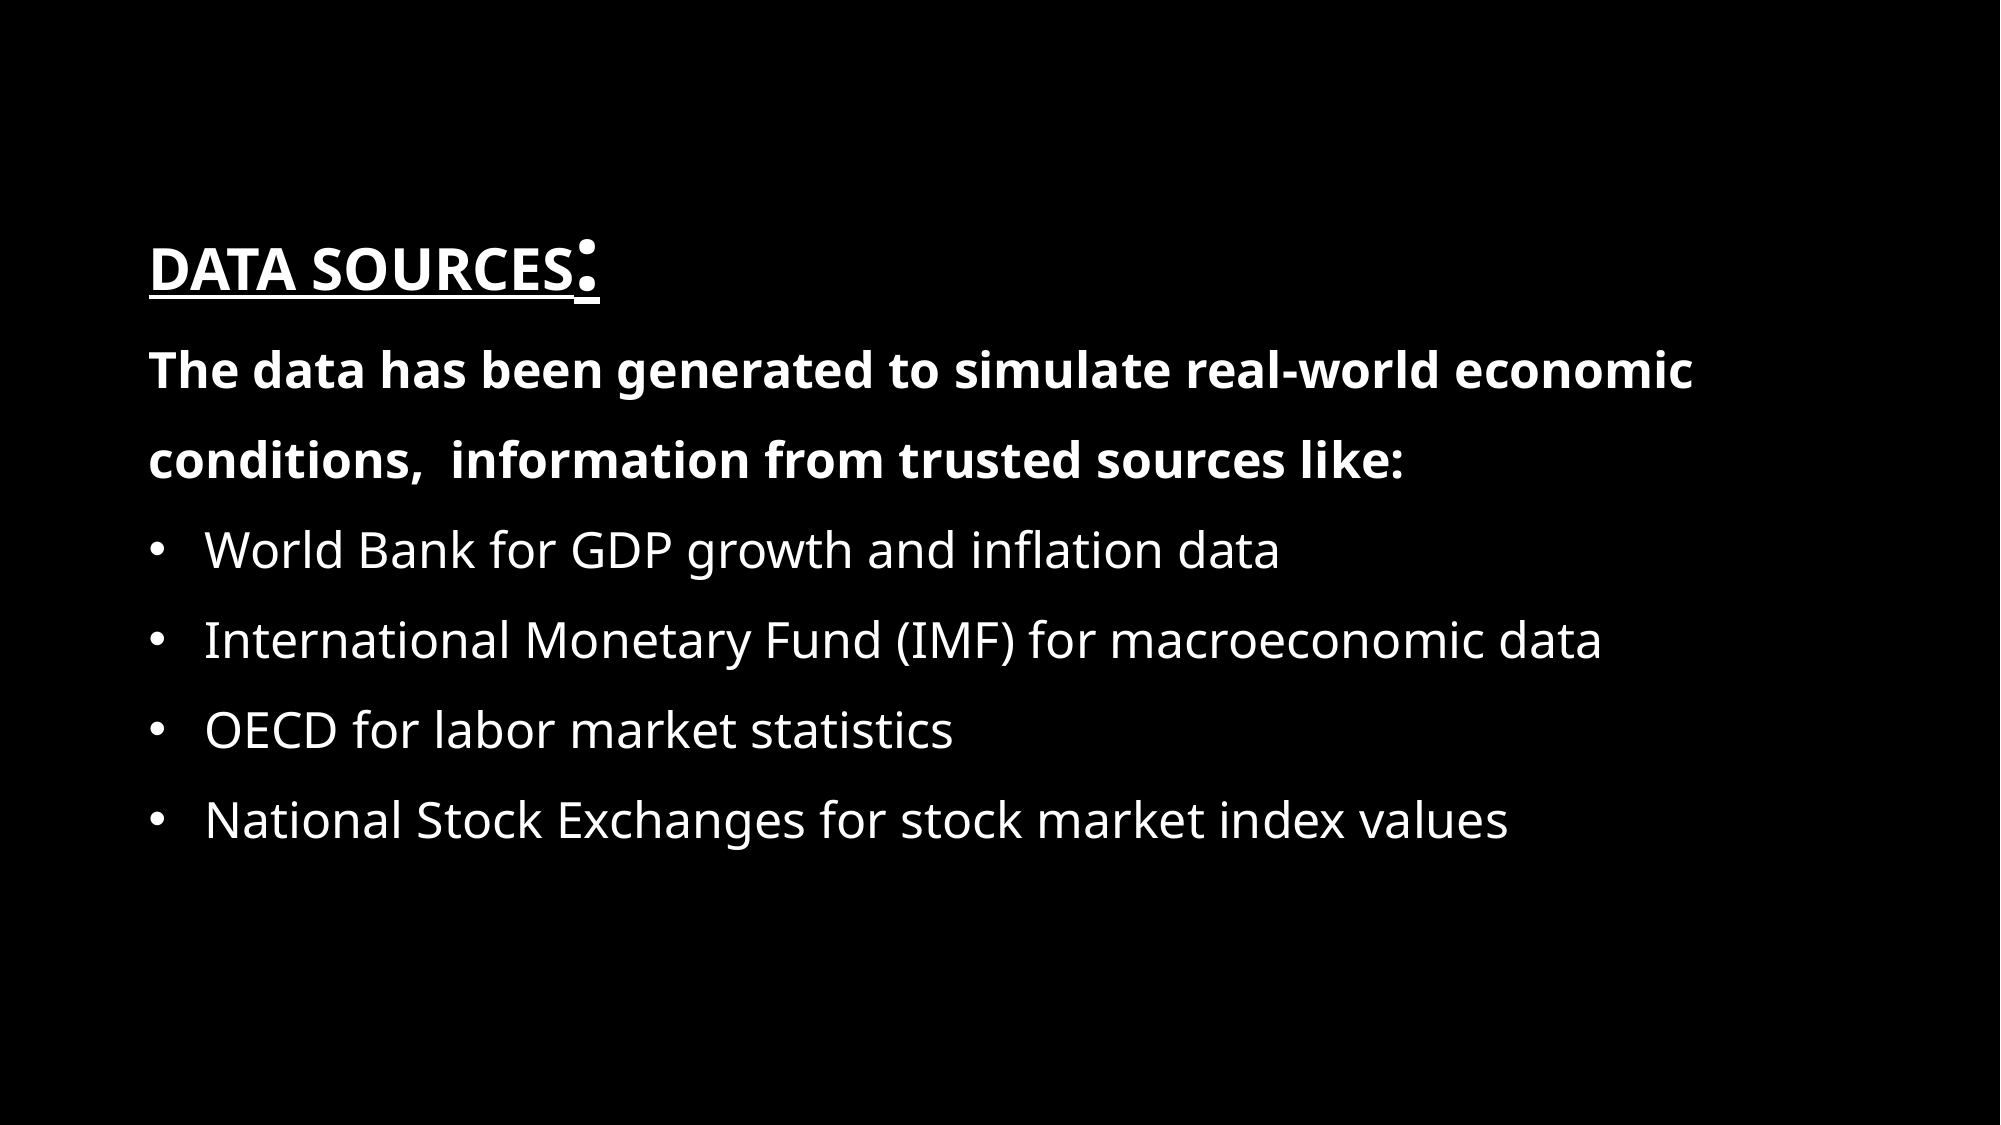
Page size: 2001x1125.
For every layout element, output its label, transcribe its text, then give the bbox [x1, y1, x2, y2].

text_box DATA SOURCES: The data has been generated to simulate real-world economic conditions, information from trusted sources like: World Bank for GDP growth and inflation data International Monetary Fund (IMF) for macroeconomic data OECD for labor market statistics National Stock Exchanges for stock market index values [133, 136, 1833, 856]
